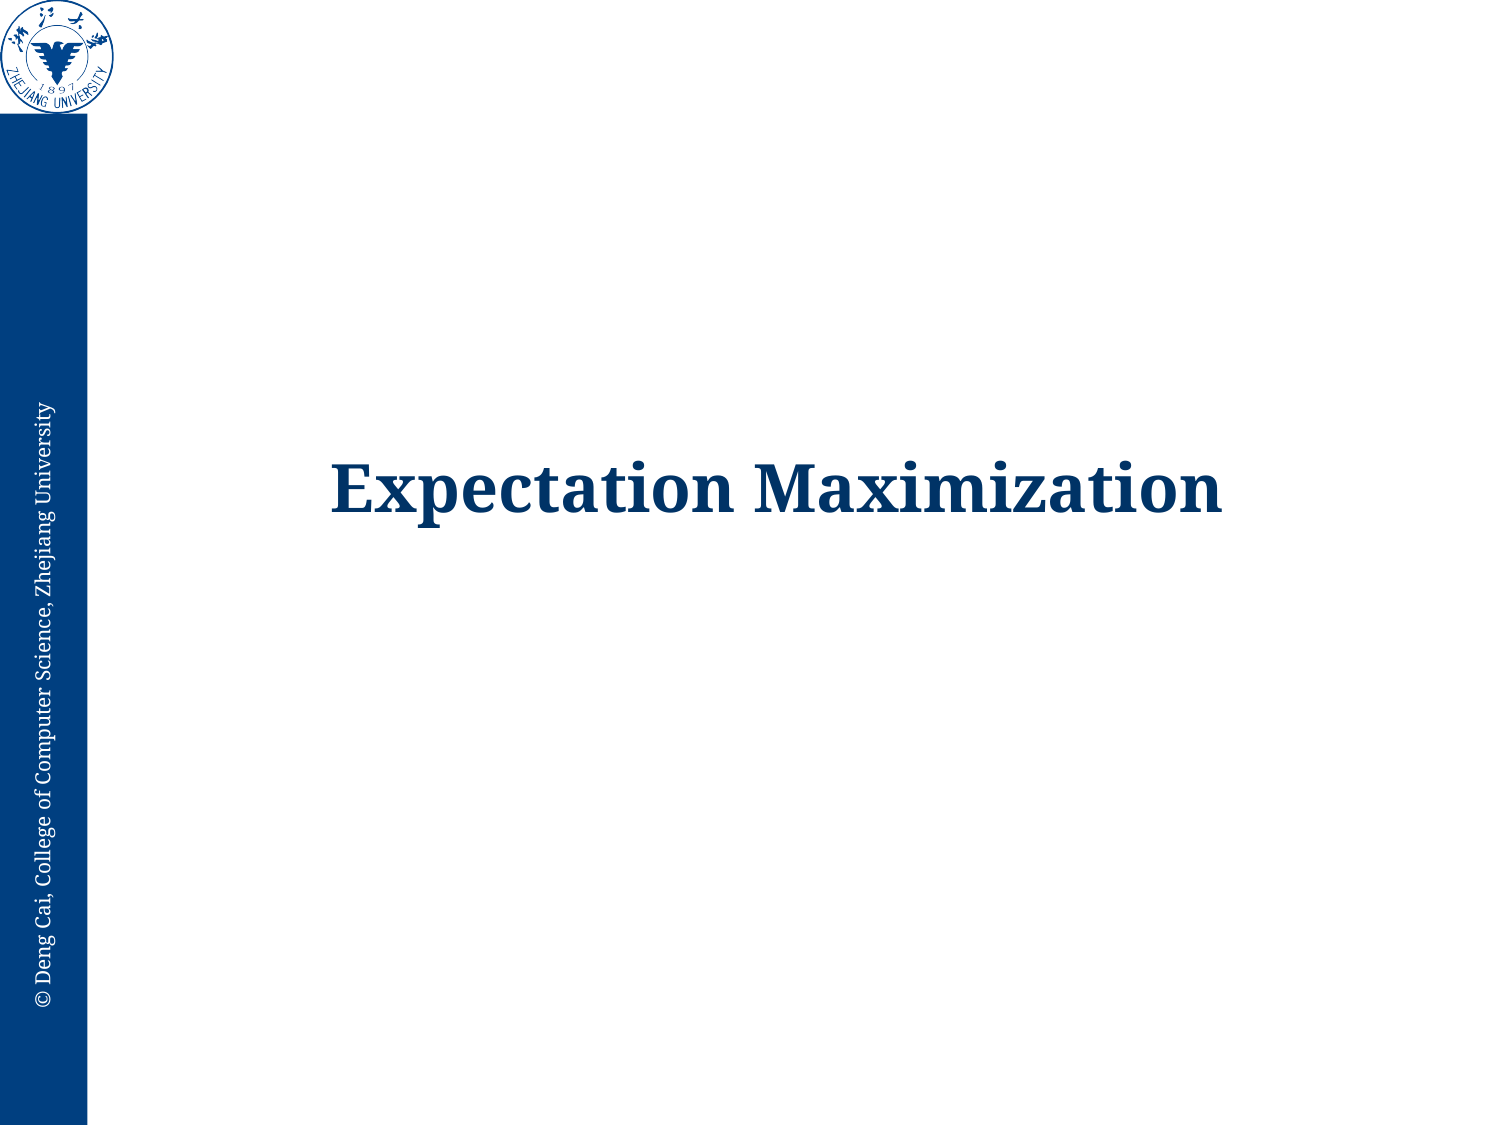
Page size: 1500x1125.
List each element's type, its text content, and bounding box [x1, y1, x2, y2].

picture [0, 0, 114, 114]
title Expectation Maximization [107, 434, 1448, 535]
